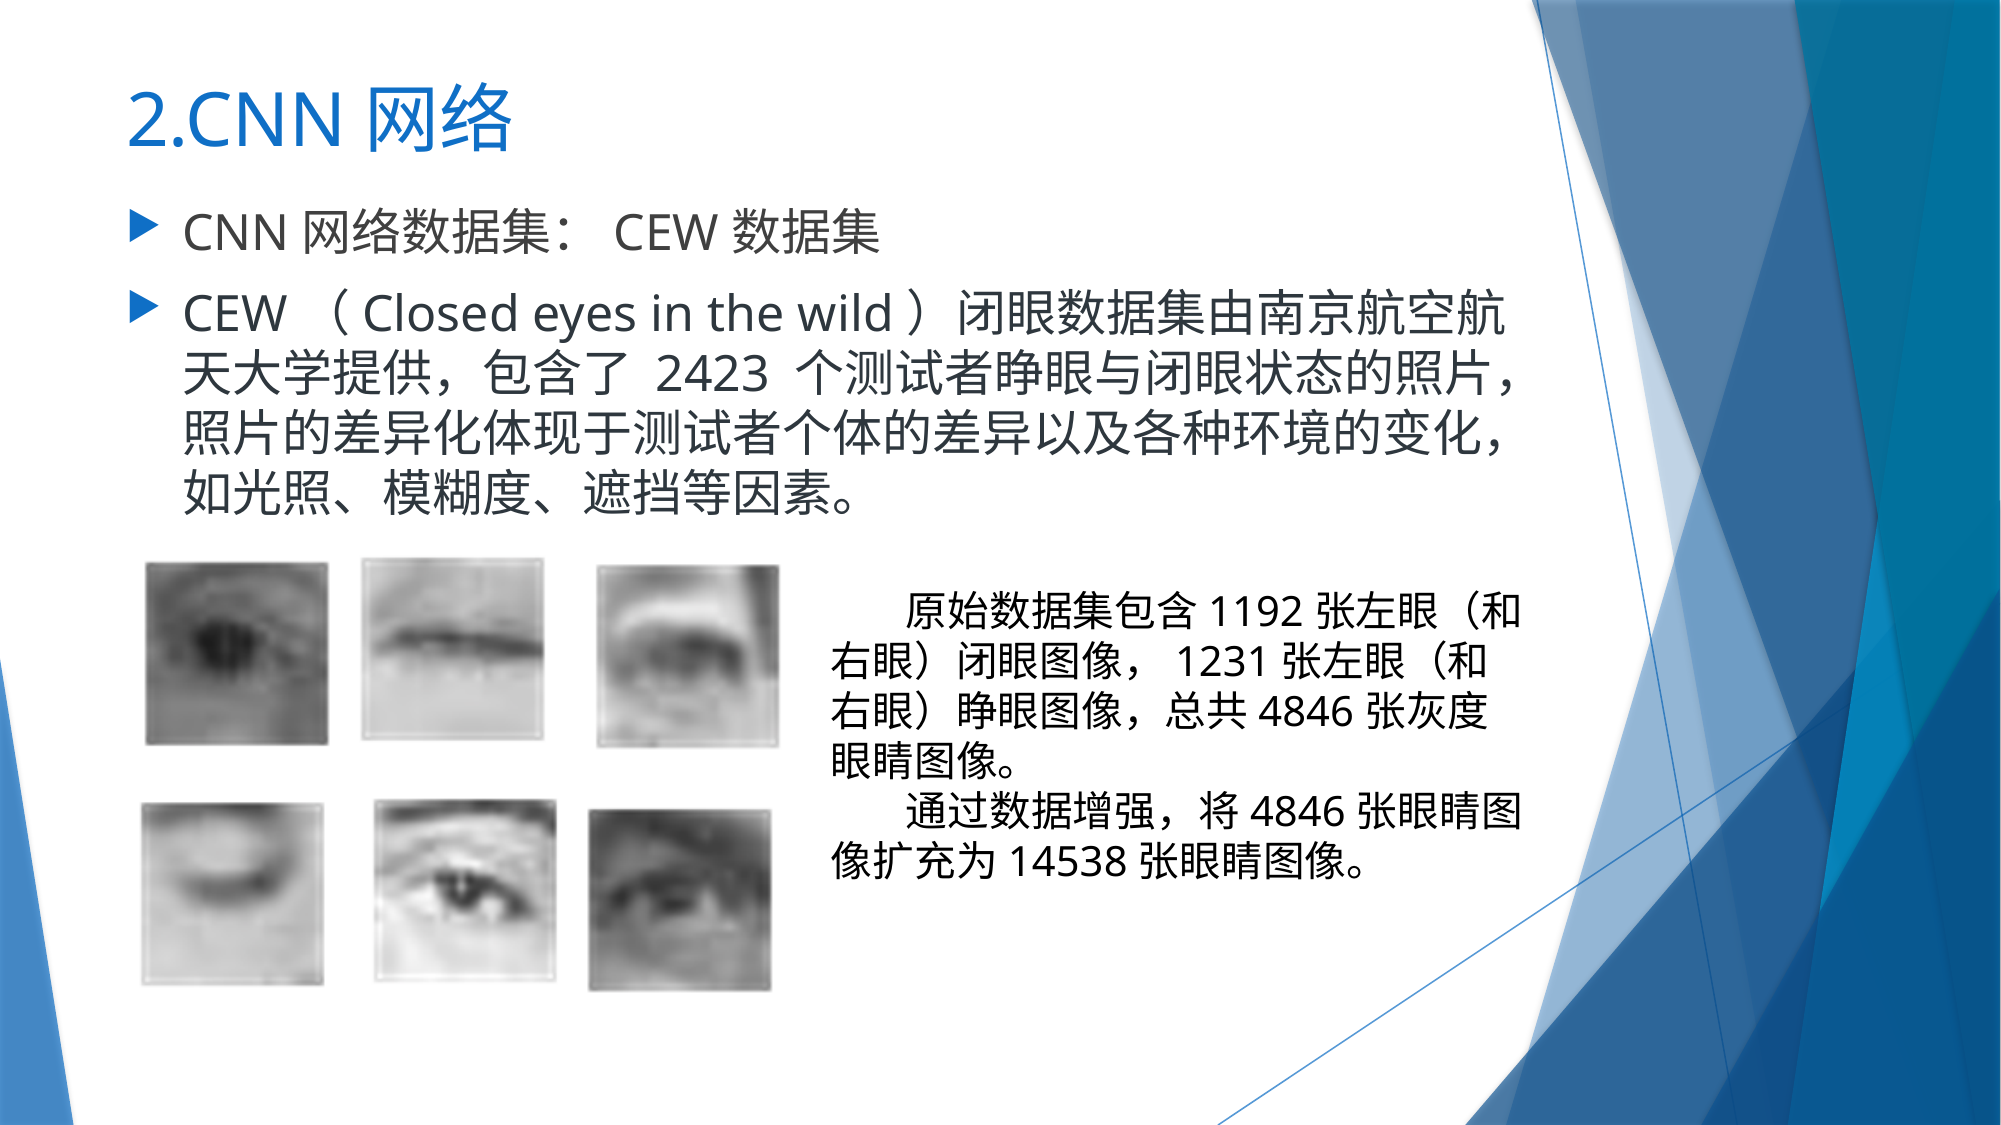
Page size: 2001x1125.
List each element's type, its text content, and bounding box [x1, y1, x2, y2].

list CNN网络数据集：CEW数据集 CEW（Closed eyes in the wild）闭眼数据集由南京航空航天大学提供，包含了 2423 个测试者睁眼与闭眼状态的照片，照片的差异化体现于测试者个体的差异以及各种环境的变化，如光照、模糊度、遮挡等因素。 [111, 193, 1541, 549]
title 2.CNN网络 [111, 63, 1522, 193]
text_box 原始数据集包含1192张左眼（和右眼）闭眼图像，1231张左眼（和右眼）睁眼图像，总共4846张灰度眼睛图像。 通过数据增强，将4846张眼睛图像扩充为14538张眼睛图像。 [821, 577, 1541, 893]
picture [110, 533, 817, 1032]
